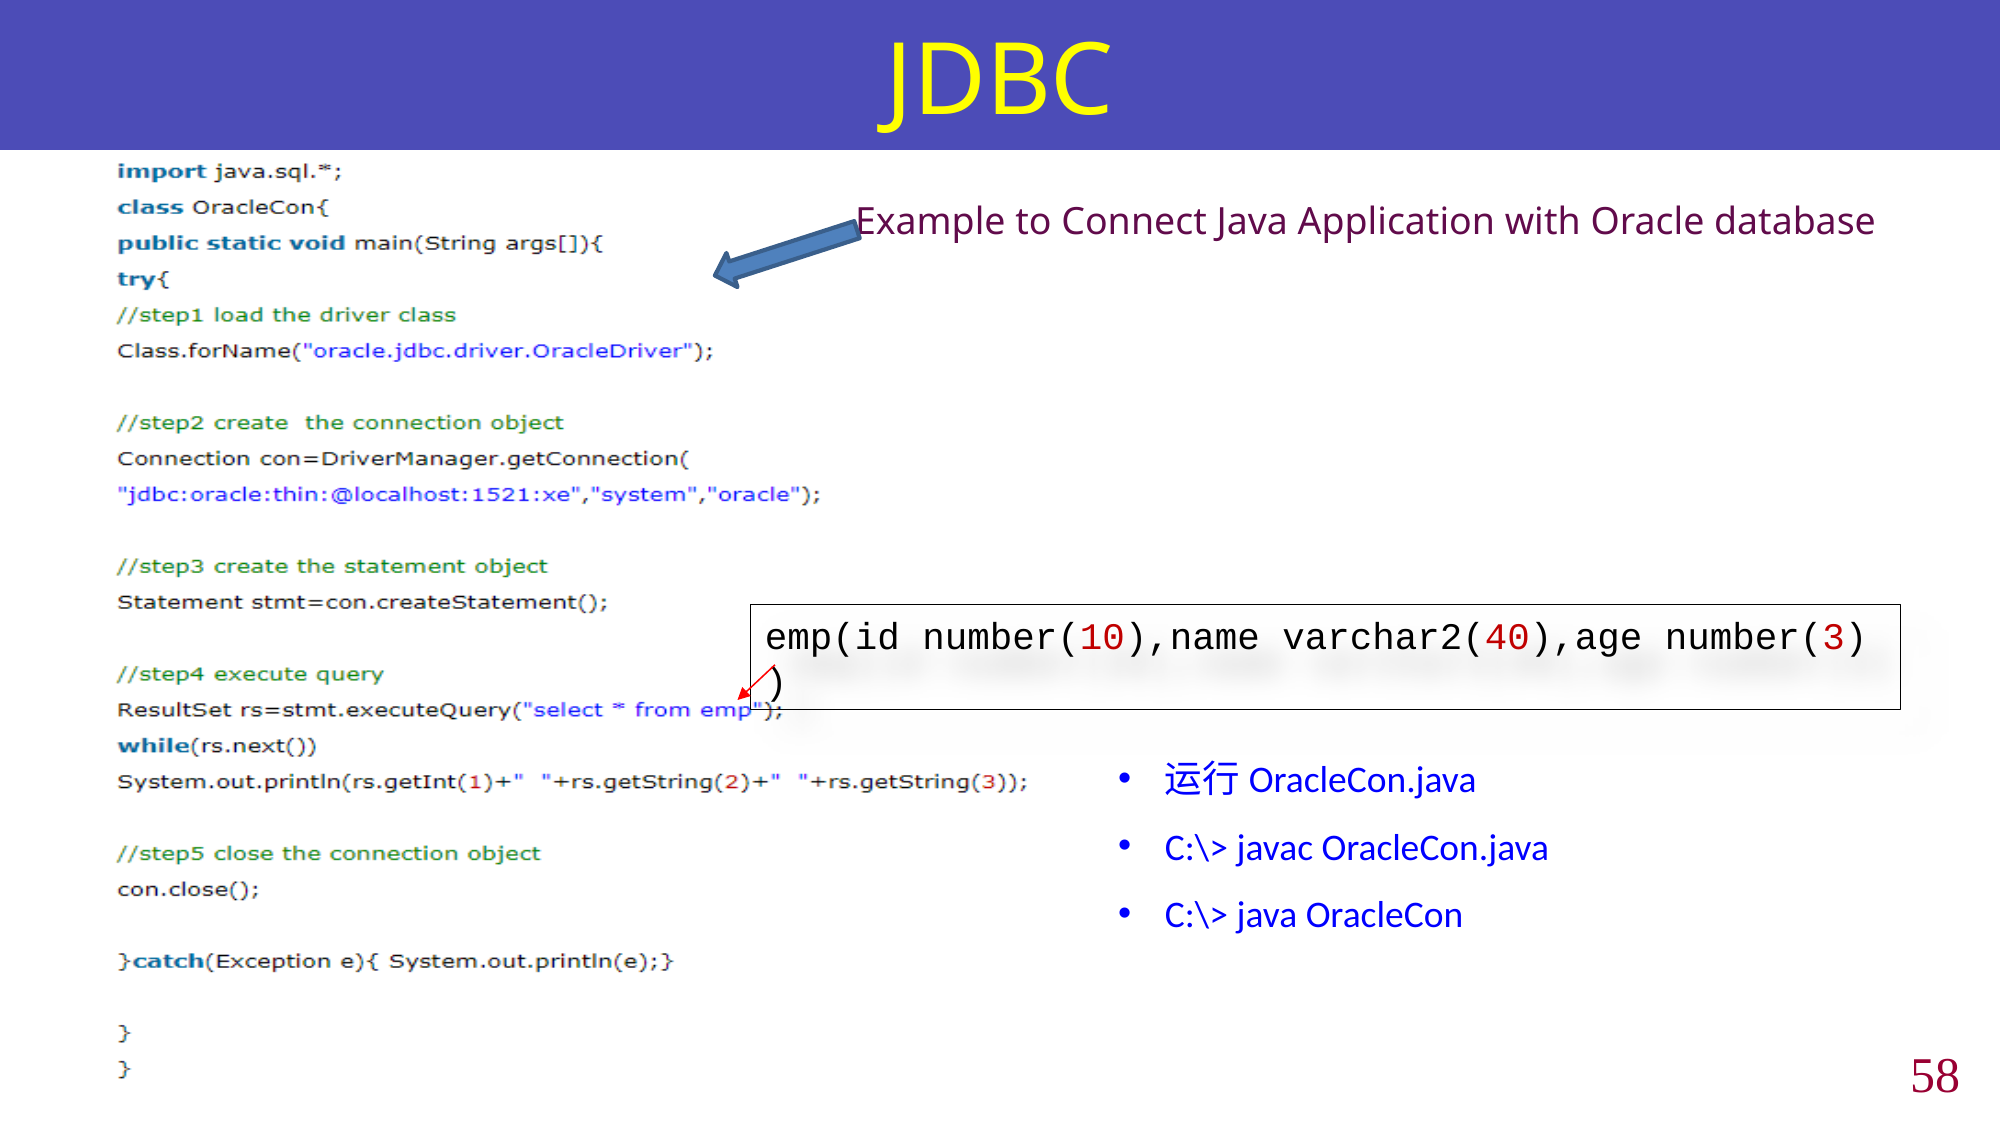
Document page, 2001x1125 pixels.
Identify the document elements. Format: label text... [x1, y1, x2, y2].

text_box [737, 664, 776, 701]
text_box 运行OracleCon.java C:\> javac OracleCon.java C:\> java OracleCon [1103, 725, 1791, 943]
text_box Example to Connect Java Application with Oracle database [1041, 190, 1892, 250]
slide_number 57 [1550, 1048, 1975, 1096]
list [99, 158, 1038, 1090]
text_box emp(id number(10),name varchar2(40),age number(3)) [1041, 604, 1900, 709]
title JDBC [0, 0, 2000, 150]
